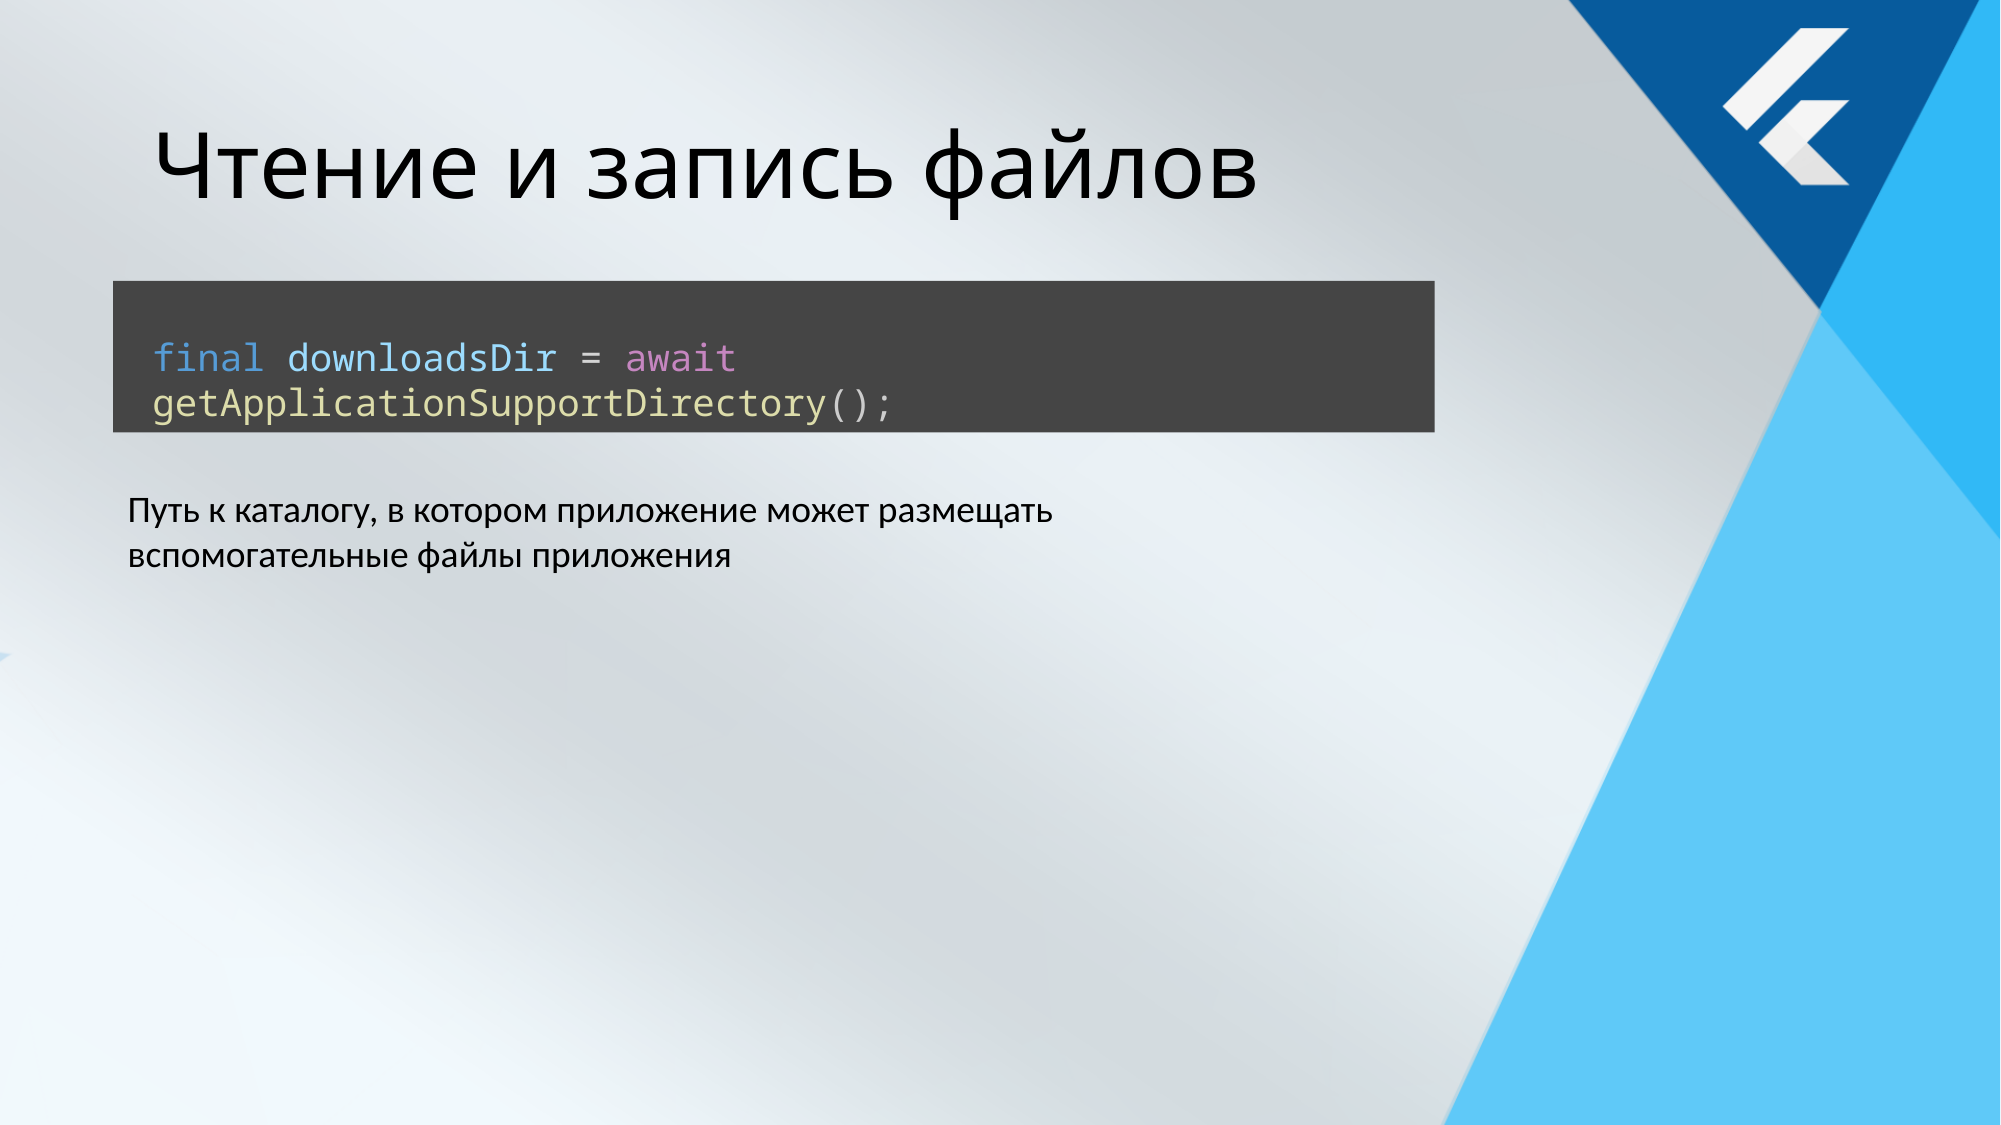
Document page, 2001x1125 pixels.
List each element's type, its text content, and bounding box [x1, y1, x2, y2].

picture [0, 0, 2001, 1125]
text_box [112, 280, 1436, 433]
text_box final downloadsDir = await getApplicationSupportDirectory(); [137, 326, 1418, 432]
text_box Путь к каталогу, в котором приложение может размещать вспомогательные файлы приложения [113, 477, 1113, 583]
title Чтение и запись файлов [137, 59, 1863, 278]
